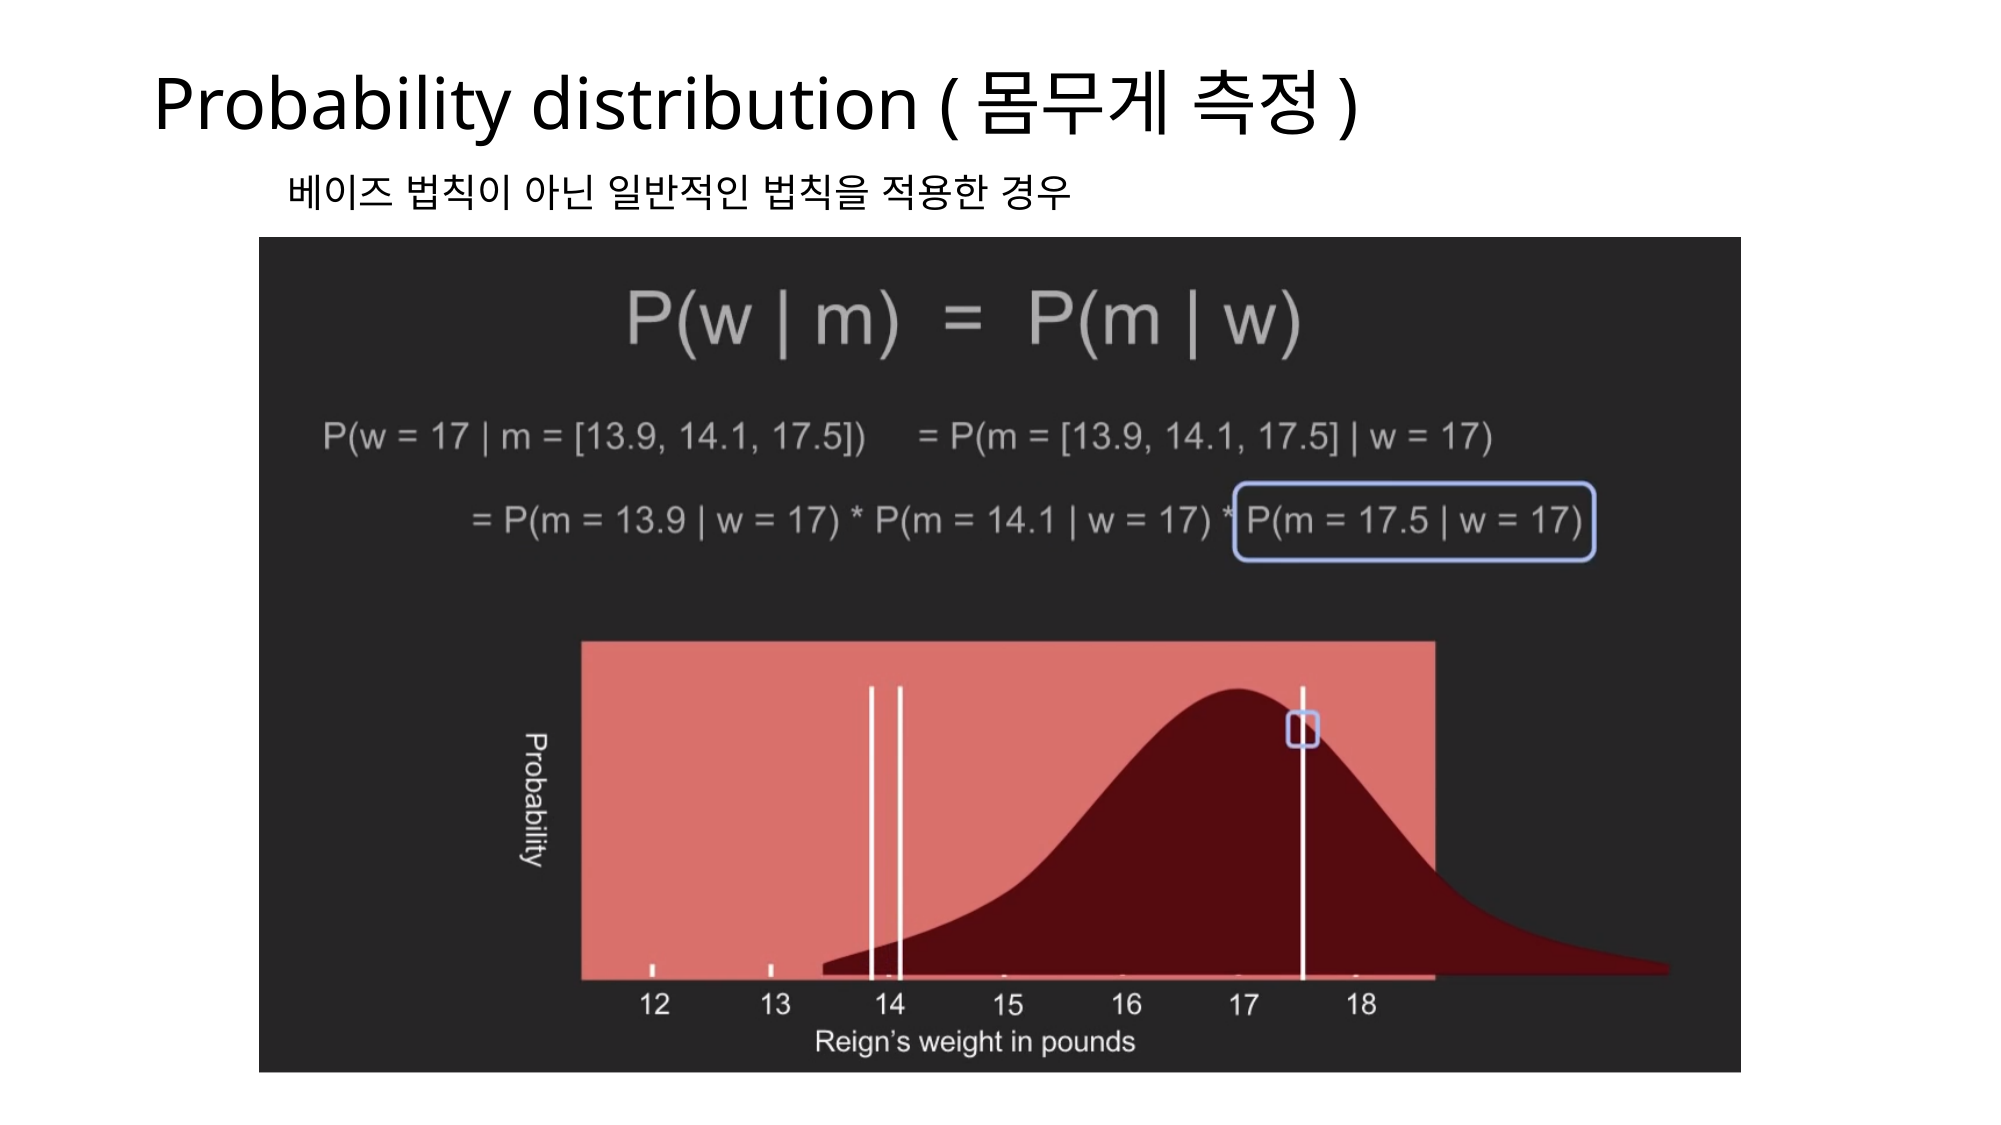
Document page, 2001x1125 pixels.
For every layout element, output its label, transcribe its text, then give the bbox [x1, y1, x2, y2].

title Probability distribution (몸무게 측정) 베이즈 법칙이 아닌 일반적인 법칙을 적용한 경우 [137, 59, 1863, 278]
picture [259, 237, 1741, 1076]
text_box [137, 404, 1863, 1119]
